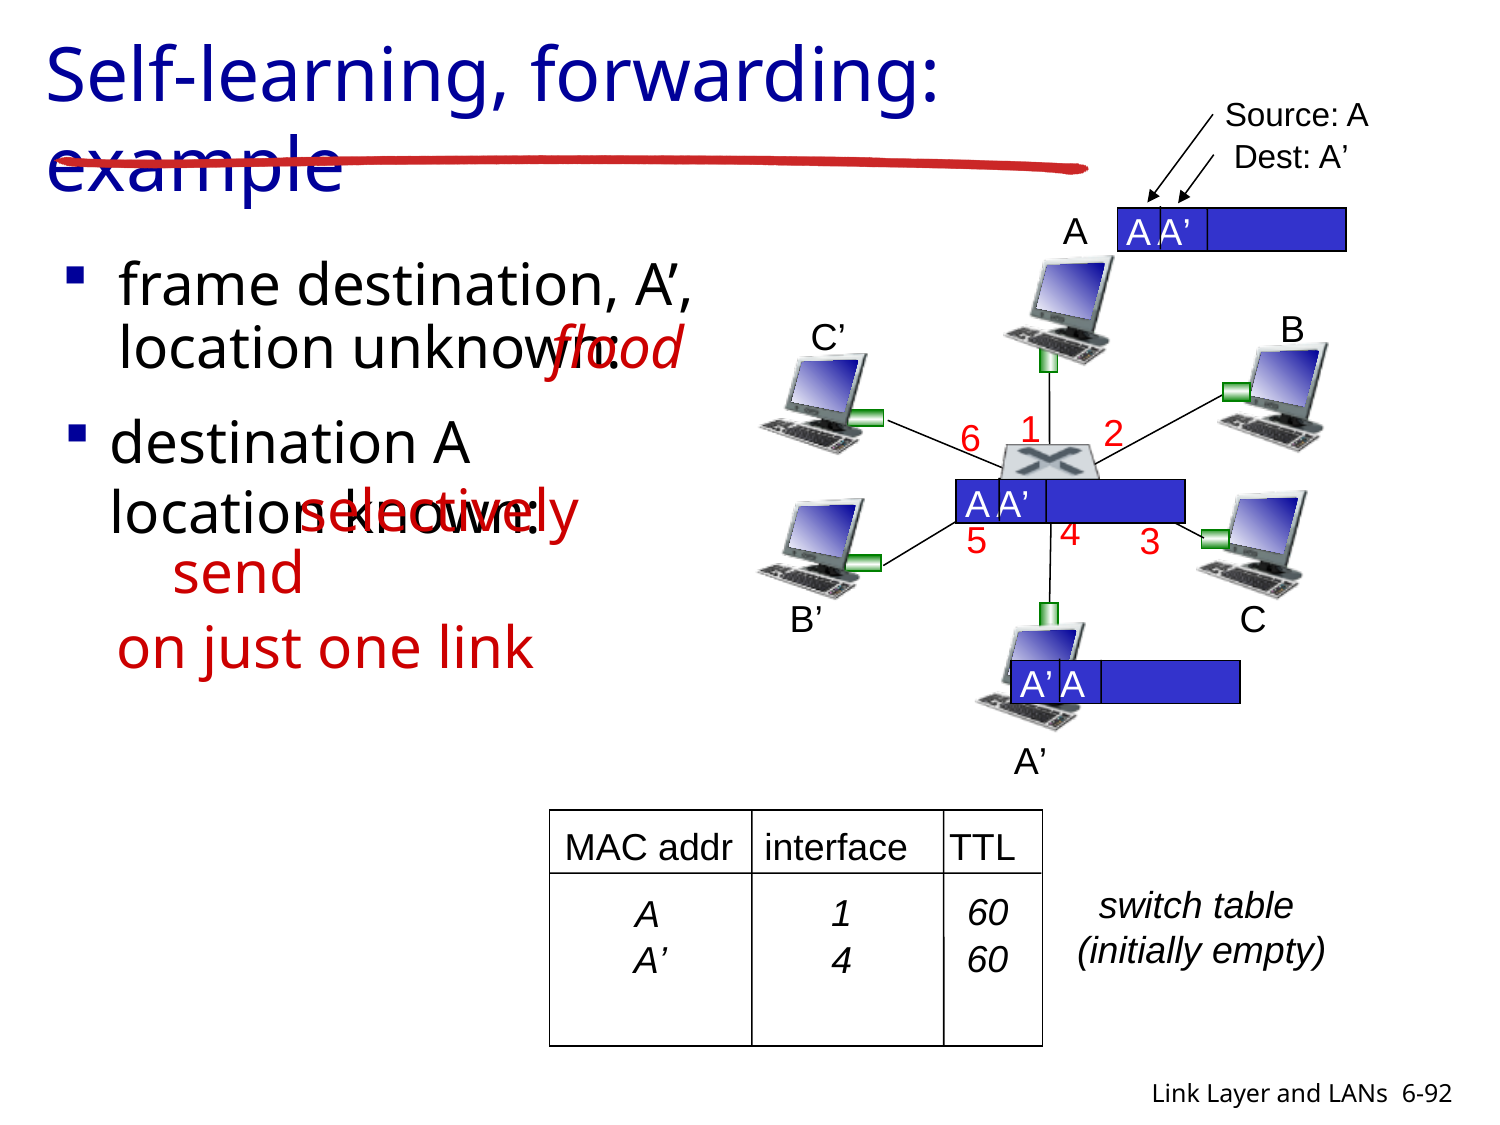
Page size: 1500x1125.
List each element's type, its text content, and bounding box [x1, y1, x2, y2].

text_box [1005, 652, 1241, 715]
text_box destination A location known: [49, 397, 713, 553]
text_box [547, 809, 1043, 1048]
picture [50, 150, 1101, 180]
title Self-learning, forwarding: example [30, 23, 1263, 211]
text_box flood [537, 303, 700, 388]
slide_number 6-92 [1387, 1069, 1478, 1115]
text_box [1147, 85, 1386, 204]
footer Link Layer and LANs [1045, 1069, 1404, 1110]
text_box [1111, 200, 1347, 262]
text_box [730, 199, 1332, 791]
text_box selectively send on just one link [101, 473, 714, 561]
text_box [618, 880, 1025, 928]
list frame destination, A’, location unknown: [46, 247, 711, 403]
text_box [617, 927, 1024, 990]
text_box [950, 472, 1186, 534]
text_box switch table (initially empty) [1062, 873, 1342, 979]
